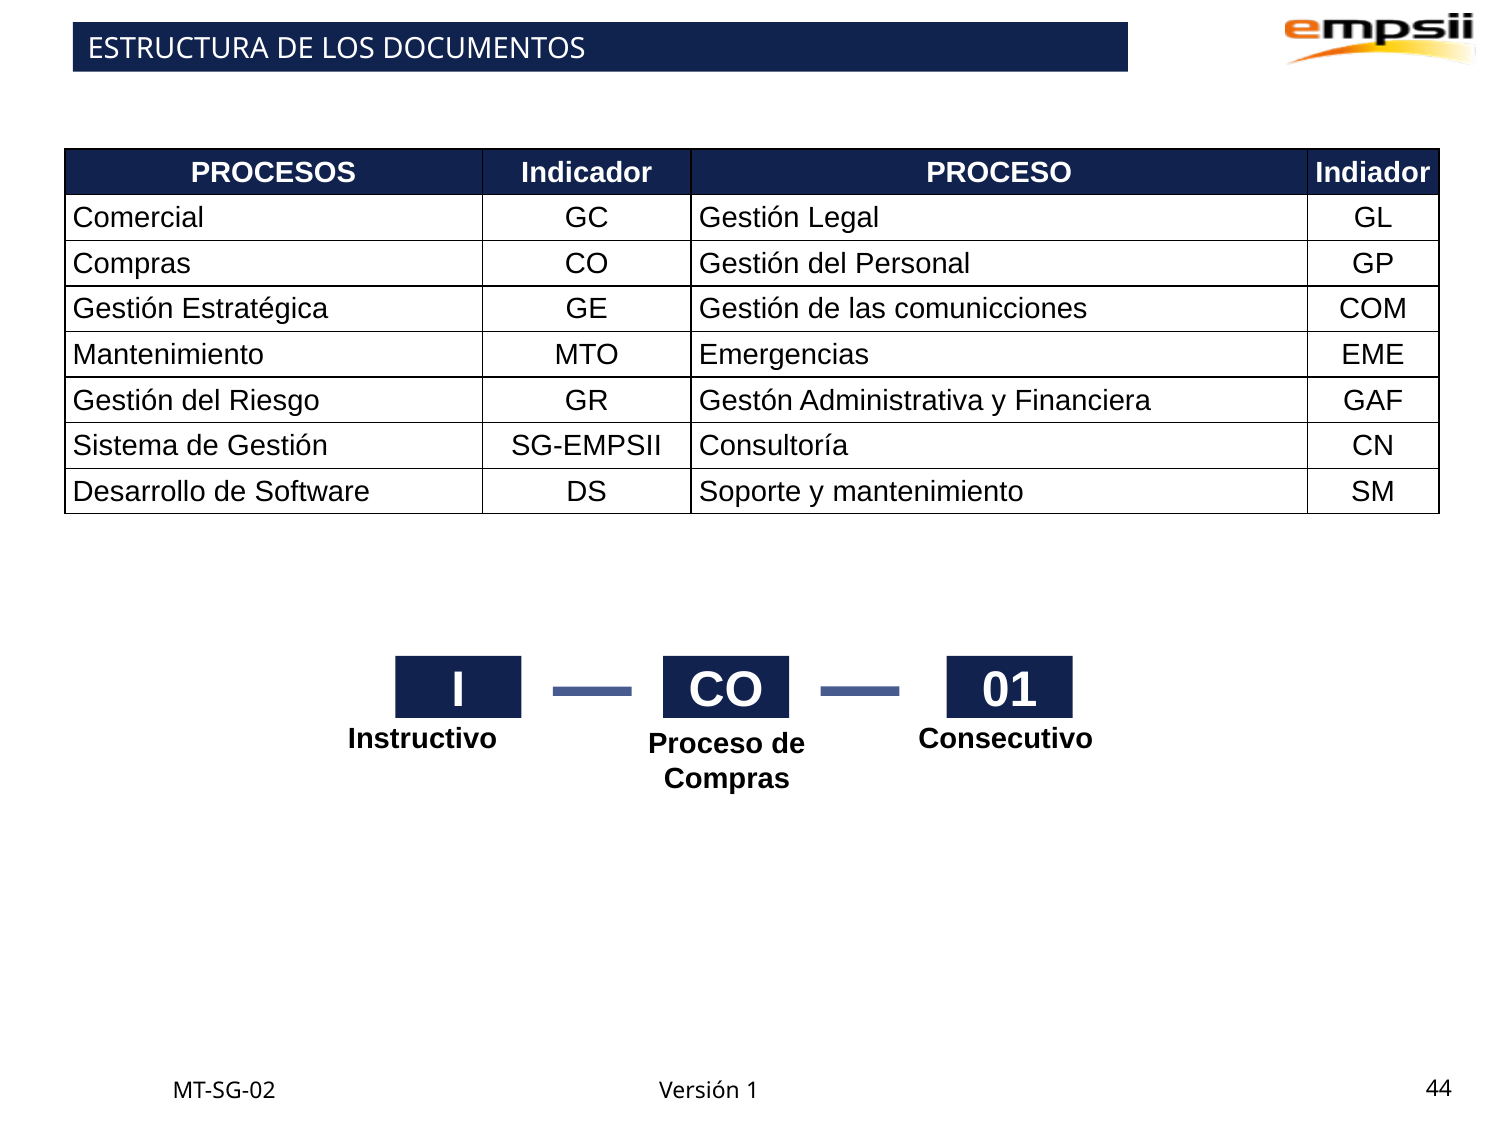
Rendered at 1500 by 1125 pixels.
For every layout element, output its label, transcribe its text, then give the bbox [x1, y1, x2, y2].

table_cell Gestión Estratégica [66, 287, 482, 331]
table_cell GR [483, 378, 690, 422]
table_cell Consultoría [692, 423, 1307, 468]
table_cell Gestón Administrativa y Financiera [692, 378, 1307, 422]
table_cell Gestión del Personal [692, 241, 1307, 285]
text_box I [394, 655, 522, 719]
table_cell Gestión de las comunicciones [692, 287, 1307, 331]
table_cell GE [483, 287, 690, 331]
text_box CO [662, 655, 790, 716]
table_header Indiador [1308, 150, 1438, 194]
table_cell GC [483, 195, 690, 240]
table_cell Emergencias [692, 332, 1307, 376]
table_cell EME [1308, 332, 1438, 376]
table_cell CN [1308, 423, 1438, 468]
table_header PROCESOS [66, 150, 482, 194]
table_cell CO [483, 241, 690, 285]
table_cell Compras [66, 241, 482, 285]
table_cell SM [1308, 469, 1438, 513]
table_cell GP [1308, 241, 1438, 285]
table_cell Desarrollo de Software [66, 469, 482, 513]
table_cell Soporte y mantenimiento [692, 469, 1307, 513]
table_header PROCESO [692, 150, 1307, 194]
table_cell Mantenimiento [66, 332, 482, 376]
text_box Instructivo [333, 712, 513, 762]
text_box Proceso de Compras [633, 716, 821, 802]
text_box 01 [946, 655, 1074, 712]
table_cell GAF [1308, 378, 1438, 422]
table_cell COM [1308, 287, 1438, 331]
table_cell MTO [483, 332, 690, 376]
table_header Indicador [483, 150, 690, 194]
table_cell Comercial [66, 195, 482, 240]
table_cell Gestión Legal [692, 195, 1307, 240]
table_cell SG-EMPSII [483, 423, 690, 468]
table_cell GL [1308, 195, 1438, 240]
picture [1285, 13, 1478, 66]
table_cell Gestión del Riesgo [66, 378, 482, 422]
table_cell Sistema de Gestión [66, 423, 482, 468]
table_cell DS [483, 469, 690, 513]
text_box ESTRUCTURA DE LOS DOCUMENTOS [72, 22, 1128, 72]
text_box Consecutivo [903, 712, 1109, 762]
